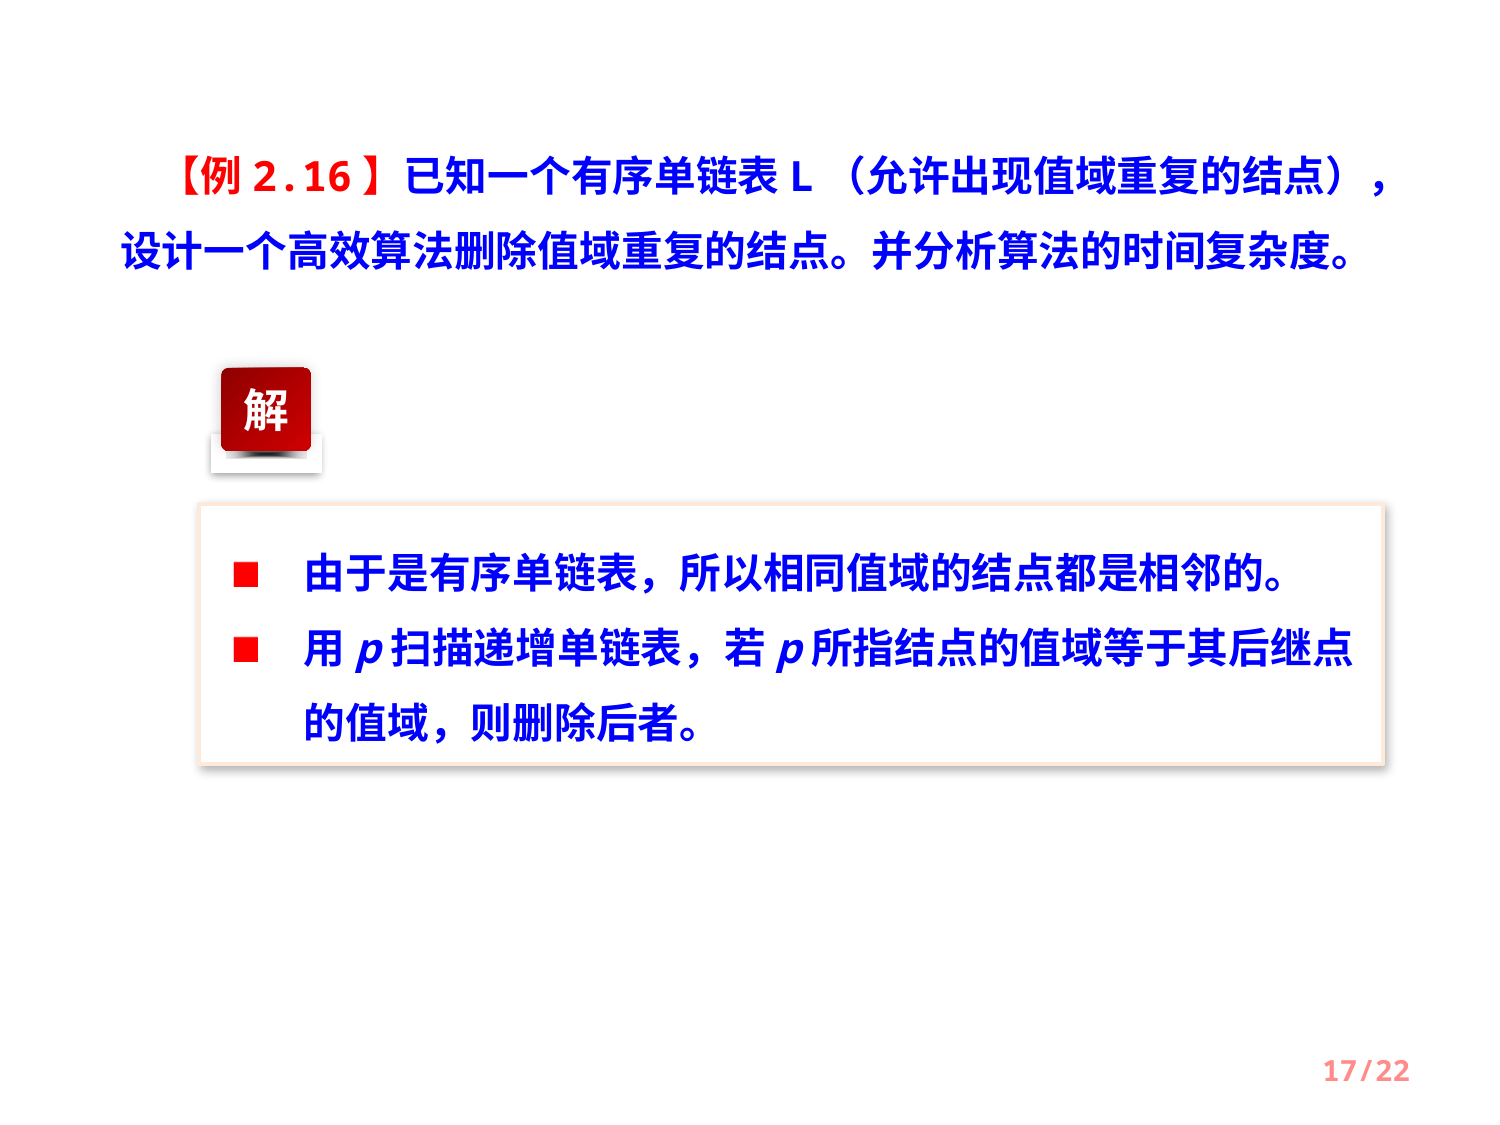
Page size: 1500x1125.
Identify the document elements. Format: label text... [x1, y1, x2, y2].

picture [228, 556, 258, 587]
slide_number 17/22 [1074, 1042, 1425, 1103]
picture [228, 631, 258, 662]
text_box 由于是有序单链表，所以相同值域的结点都是相邻的。 用p扫描递增单链表，若p所指结点的值域等于其后继点的值域，则删除后者。 [197, 502, 1385, 766]
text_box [221, 362, 340, 460]
text_box 【例2.16】已知一个有序单链表L（允许出现值域重复的结点），设计一个高效算法删除值域重复的结点。并分析算法的时间复杂度。 [105, 117, 1430, 282]
